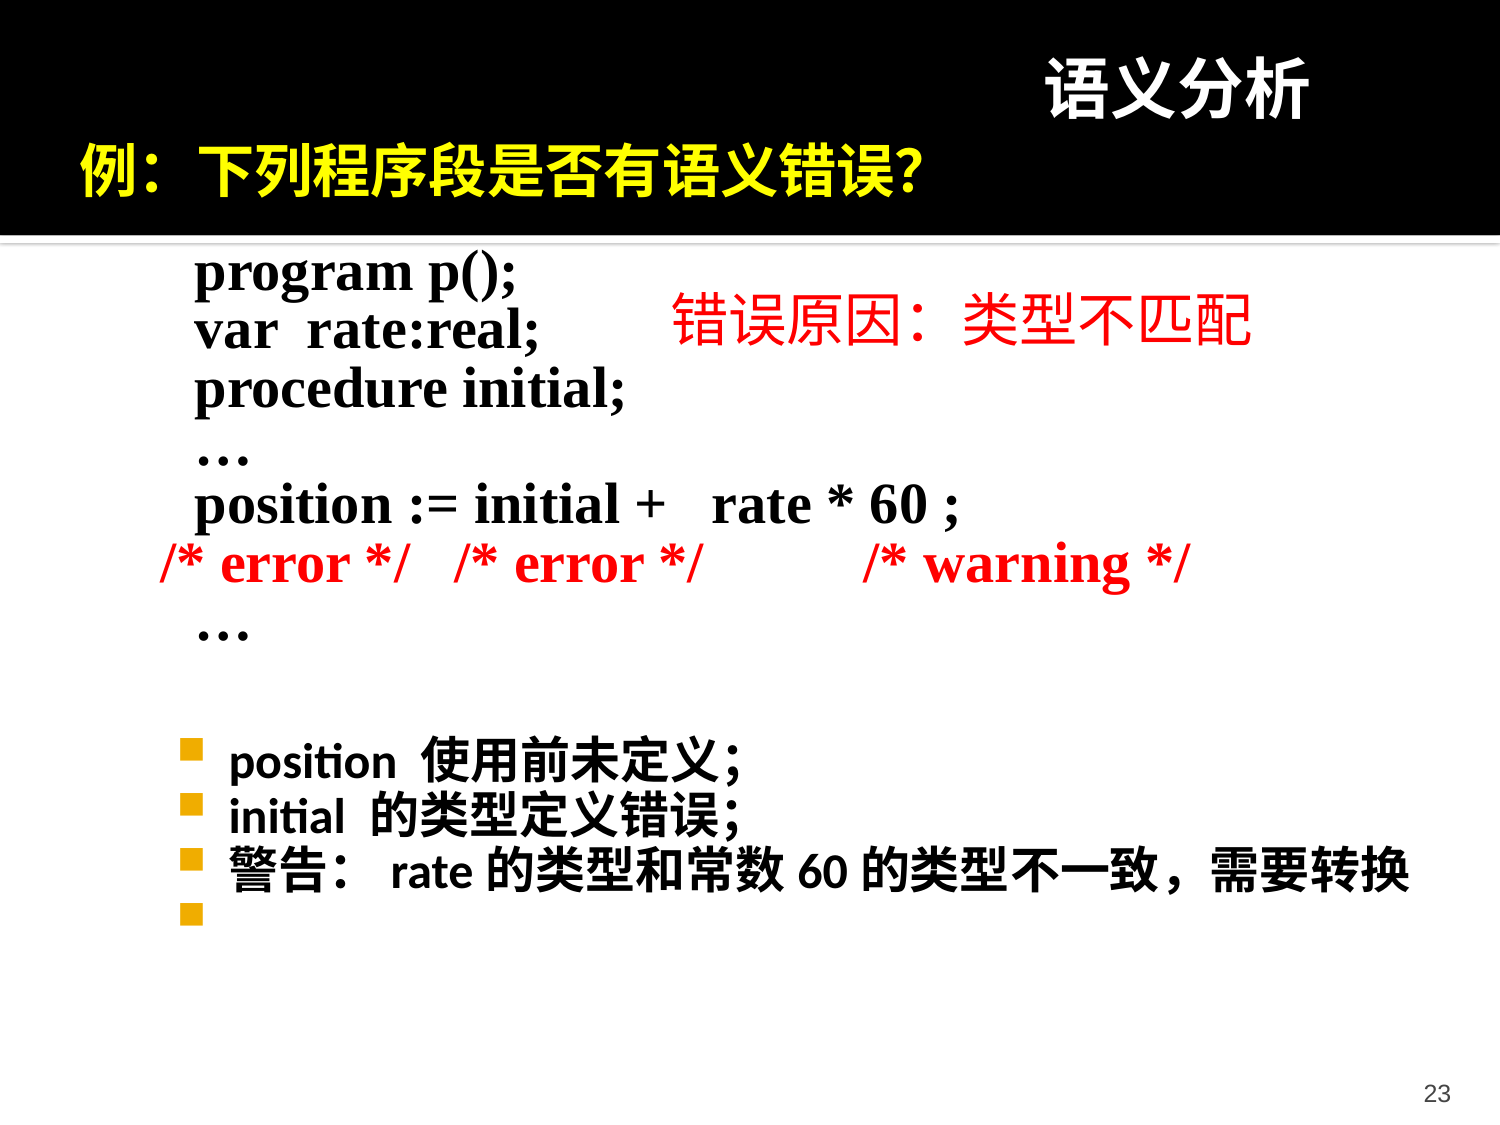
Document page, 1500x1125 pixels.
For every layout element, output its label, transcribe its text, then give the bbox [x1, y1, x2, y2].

list position 使用前未定义； initial 的类型定义错误； 警告：rate的类型和常数60的类型不一致，需要转换 [147, 739, 1448, 1020]
slide_number 23 [1345, 1062, 1467, 1108]
text_box 例：下列程序段是否有语义错误？ [64, 126, 1034, 212]
text_box program p(); var rate:real; procedure initial; … position := initial + rate * 60 ; /* error */ /* error */ /* warning */ … [29, 255, 1355, 655]
text_box 语义分析 [879, 30, 1468, 144]
text_box 错误原因：类型不匹配 [655, 276, 1424, 361]
